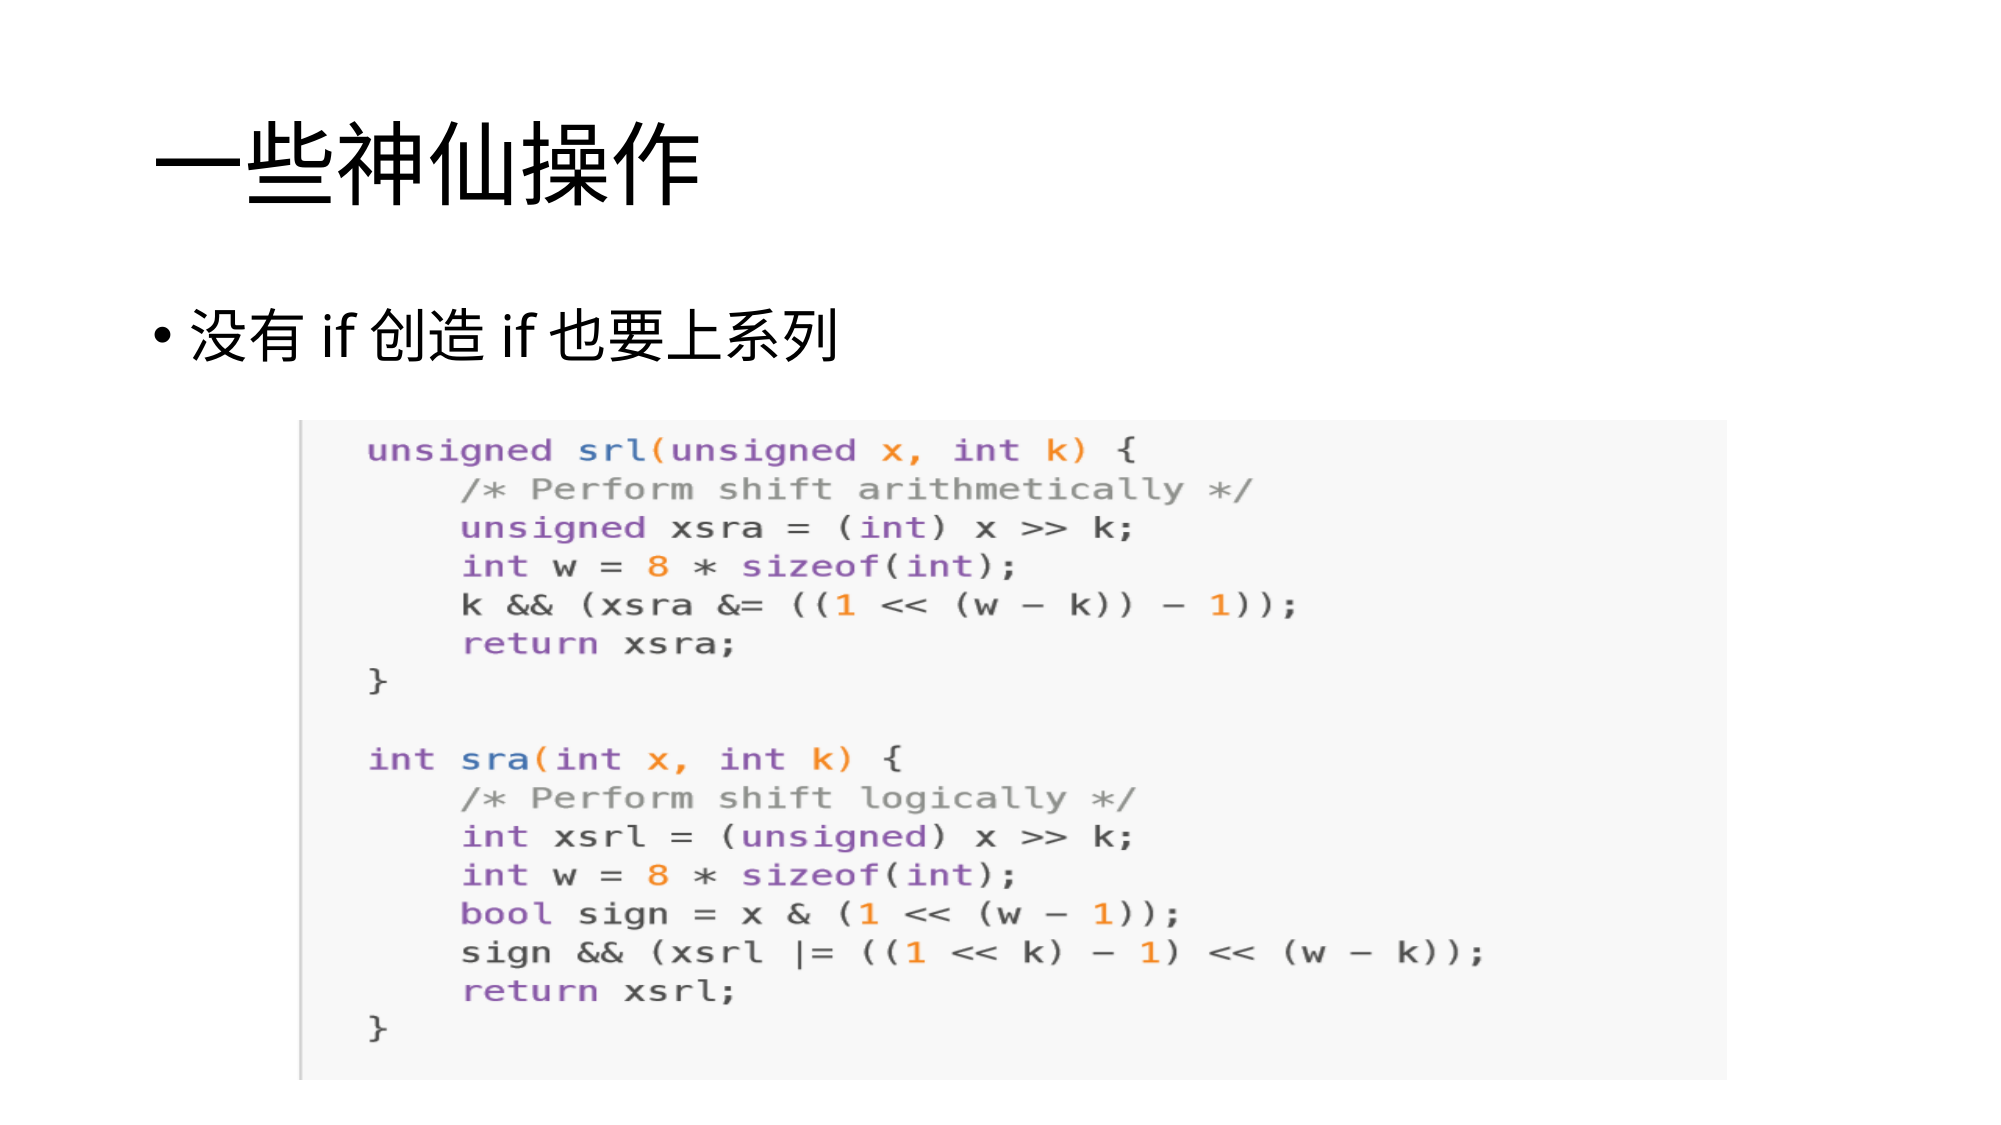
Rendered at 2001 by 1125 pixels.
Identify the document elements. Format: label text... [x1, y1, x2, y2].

list 没有if创造if也要上系列 [137, 299, 1863, 1014]
title 一些神仙操作 [137, 59, 1863, 278]
picture [273, 420, 1727, 1080]
